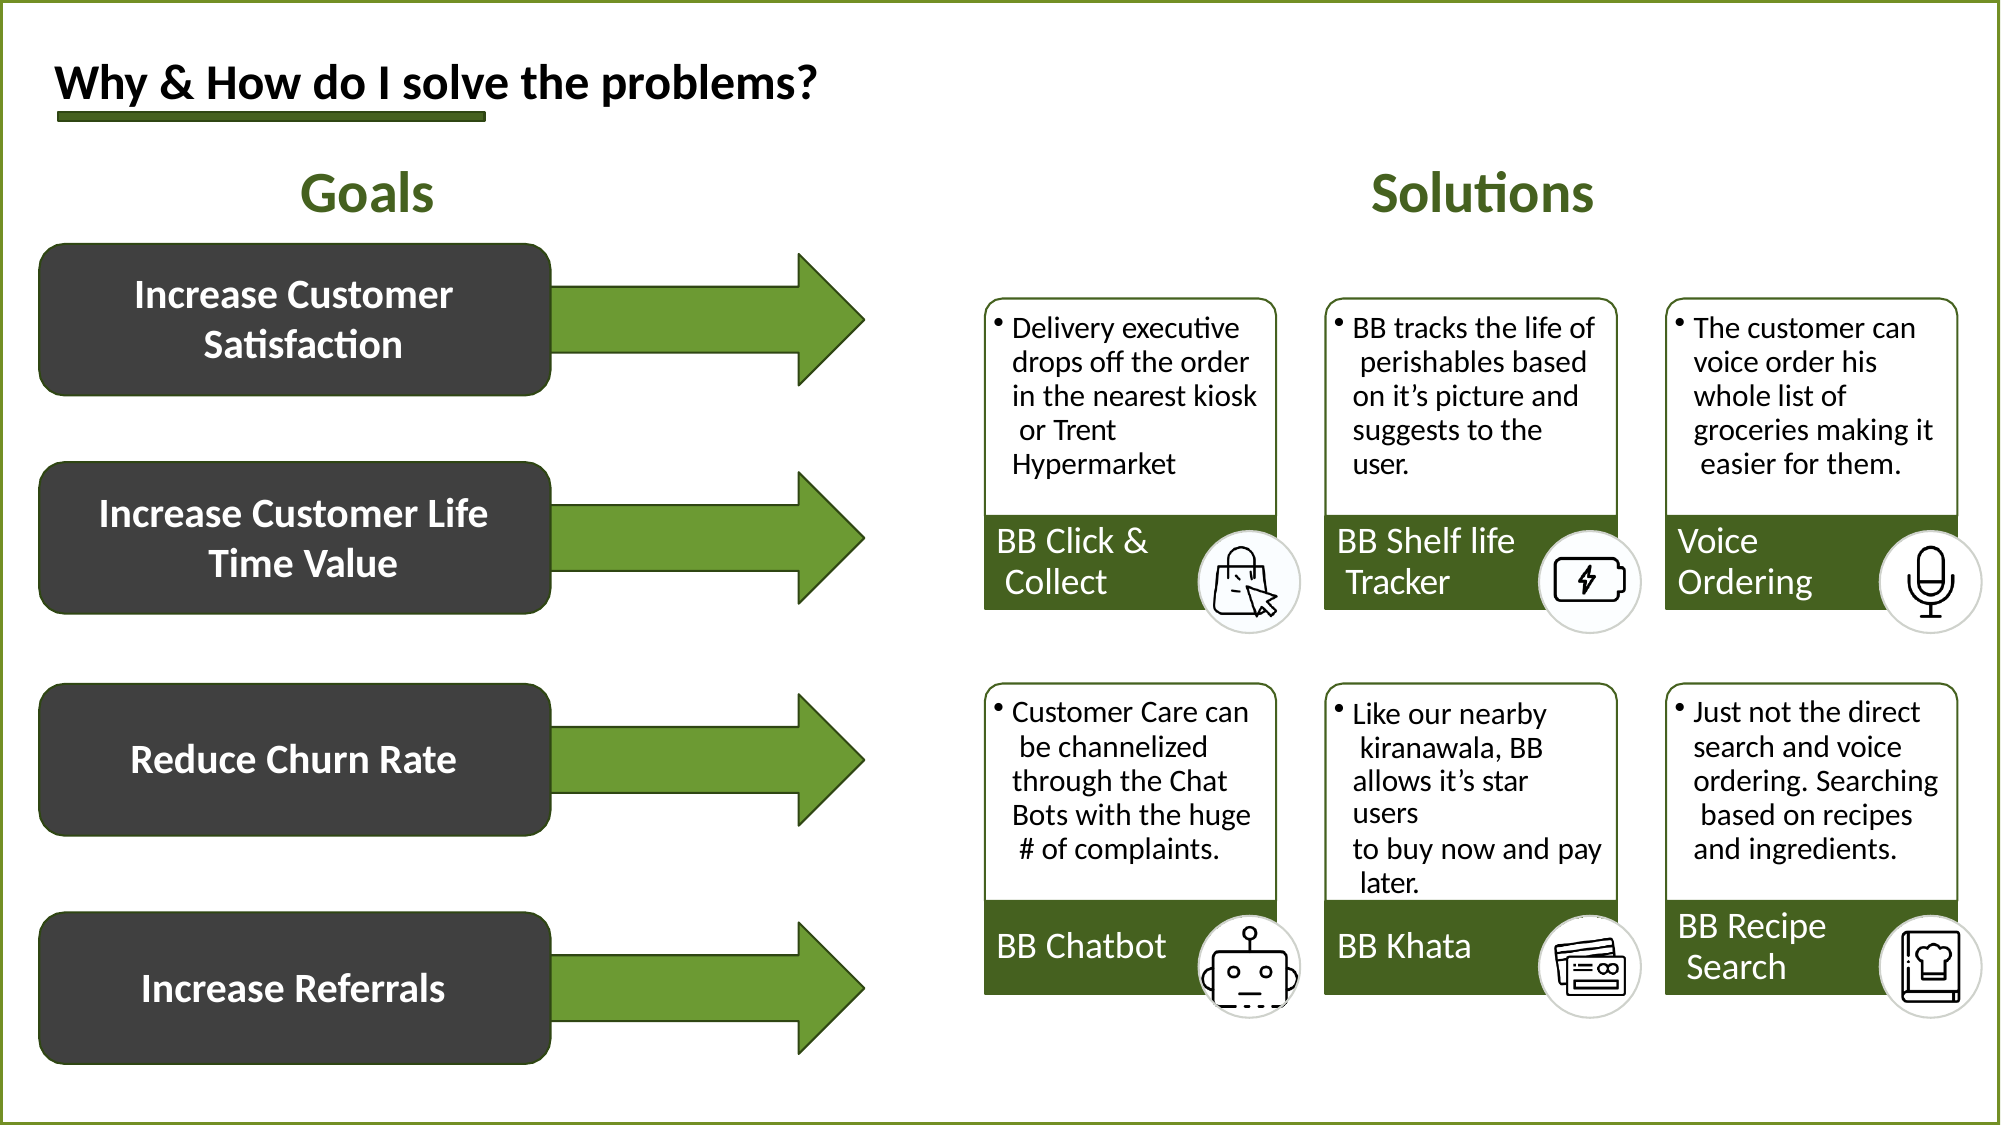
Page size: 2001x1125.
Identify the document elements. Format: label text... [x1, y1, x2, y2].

title Why & How do I solve the problems? [52, 47, 824, 113]
text_box Solutions [1369, 151, 1598, 224]
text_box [37, 242, 1983, 1019]
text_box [56, 110, 1278, 239]
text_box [37, 682, 866, 838]
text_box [37, 911, 866, 1066]
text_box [37, 460, 866, 616]
